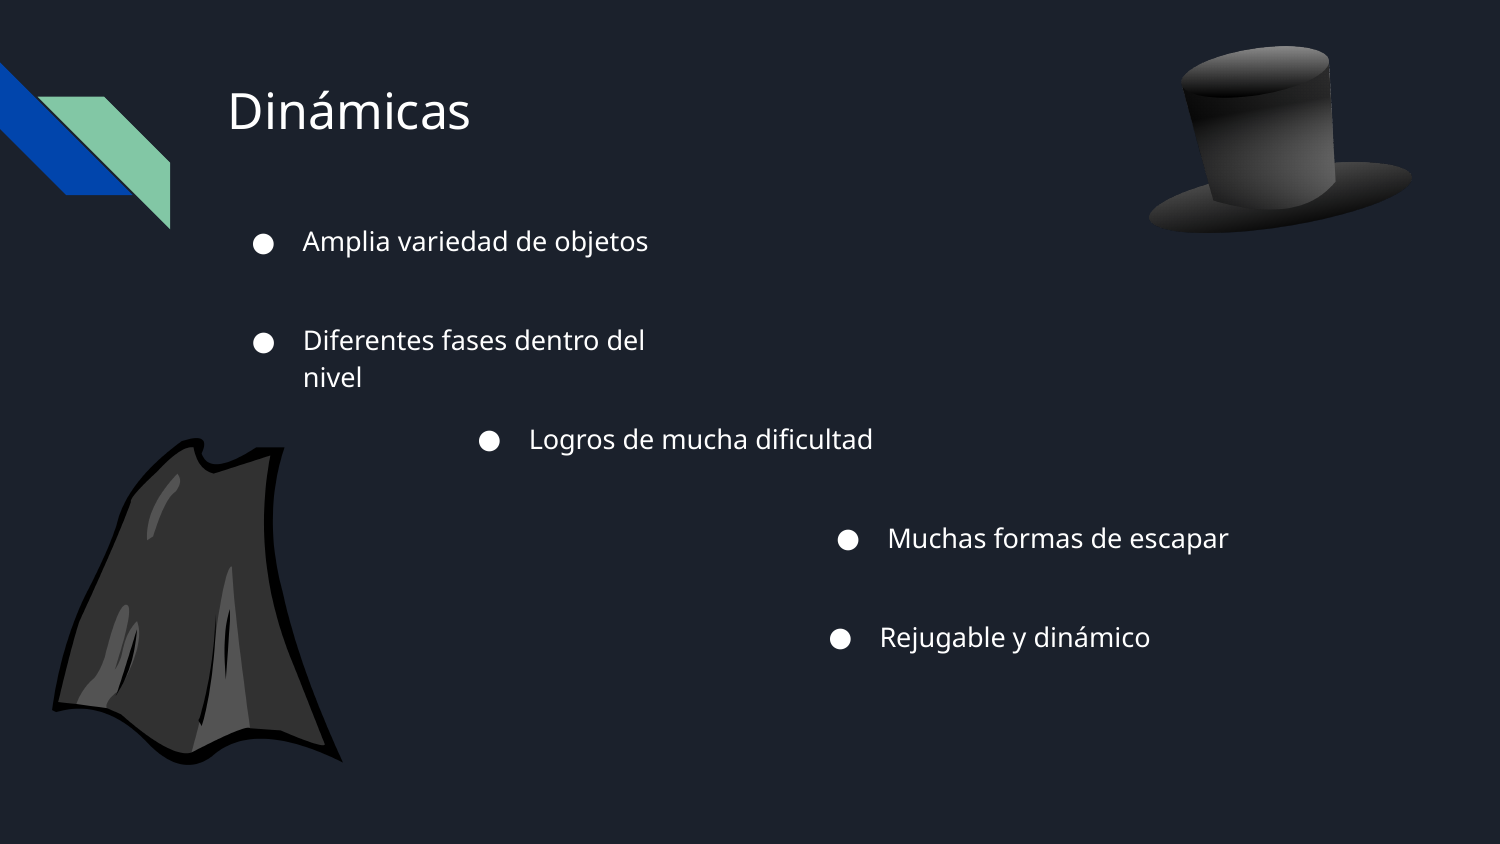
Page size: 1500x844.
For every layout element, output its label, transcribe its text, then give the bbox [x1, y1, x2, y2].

text_box Rejugable y dinámico [789, 600, 1282, 653]
text_box Diferentes fases dentro del nivel [212, 303, 705, 365]
text_box Amplia variedad de objetos [212, 204, 996, 266]
picture [1149, 46, 1413, 234]
text_box Muchas formas de escapar [797, 501, 1290, 562]
title Dinámicas [212, 64, 1144, 215]
text_box Logros de mucha dificultad [438, 402, 931, 463]
picture [51, 438, 343, 765]
